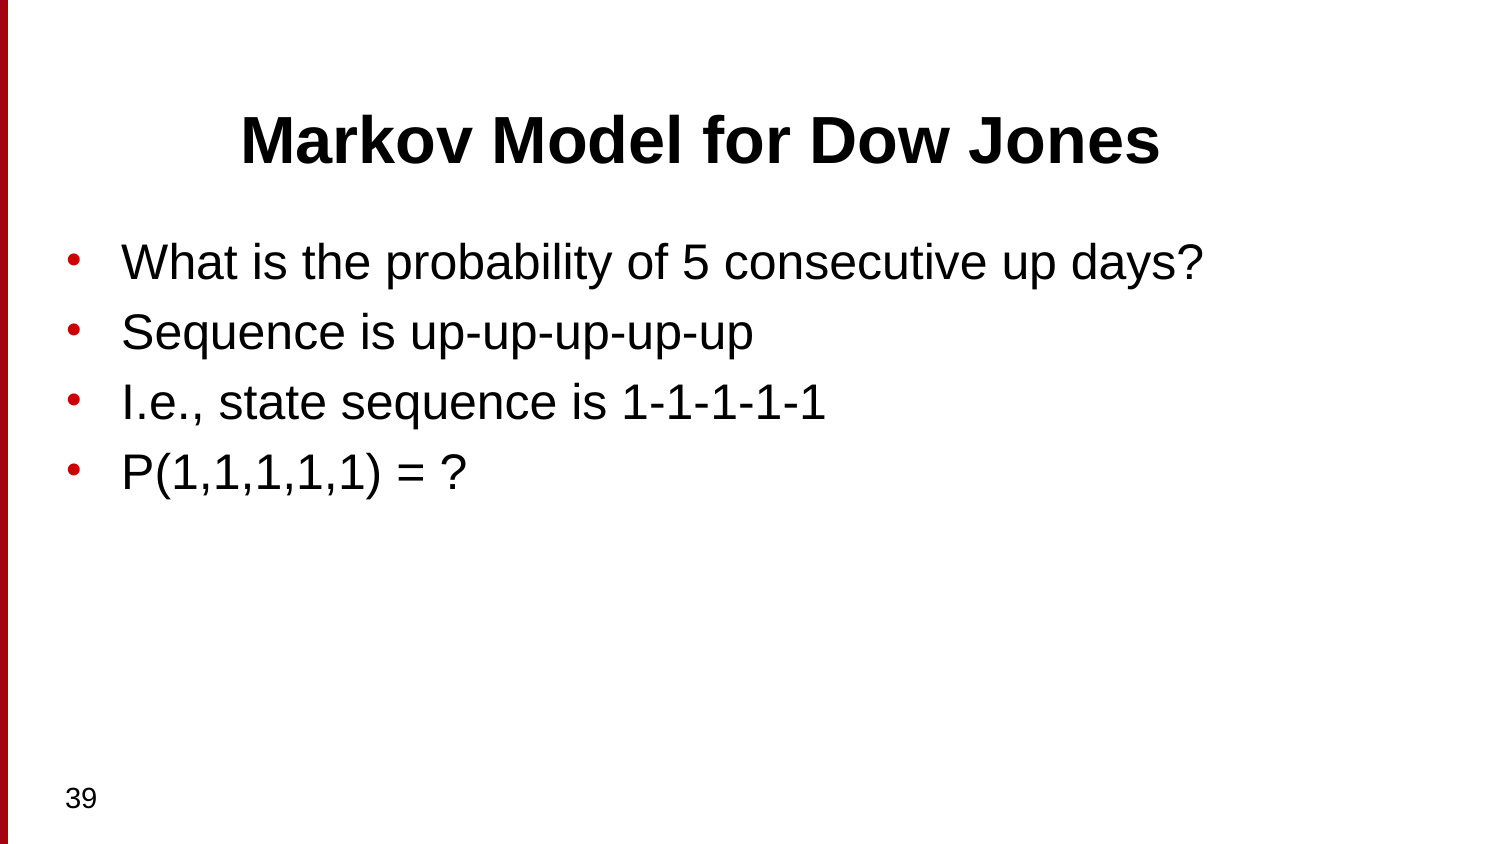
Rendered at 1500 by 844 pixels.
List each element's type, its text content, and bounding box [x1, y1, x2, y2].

title Markov Model for Dow Jones [225, 62, 1450, 185]
slide_number 39 [49, 771, 376, 829]
list What is the probability of 5 consecutive up days? Sequence is up-up-up-up-up I.e., state sequence is 1-1-1-1-1 P(1,1,1,1,1) = ? [50, 221, 1325, 769]
